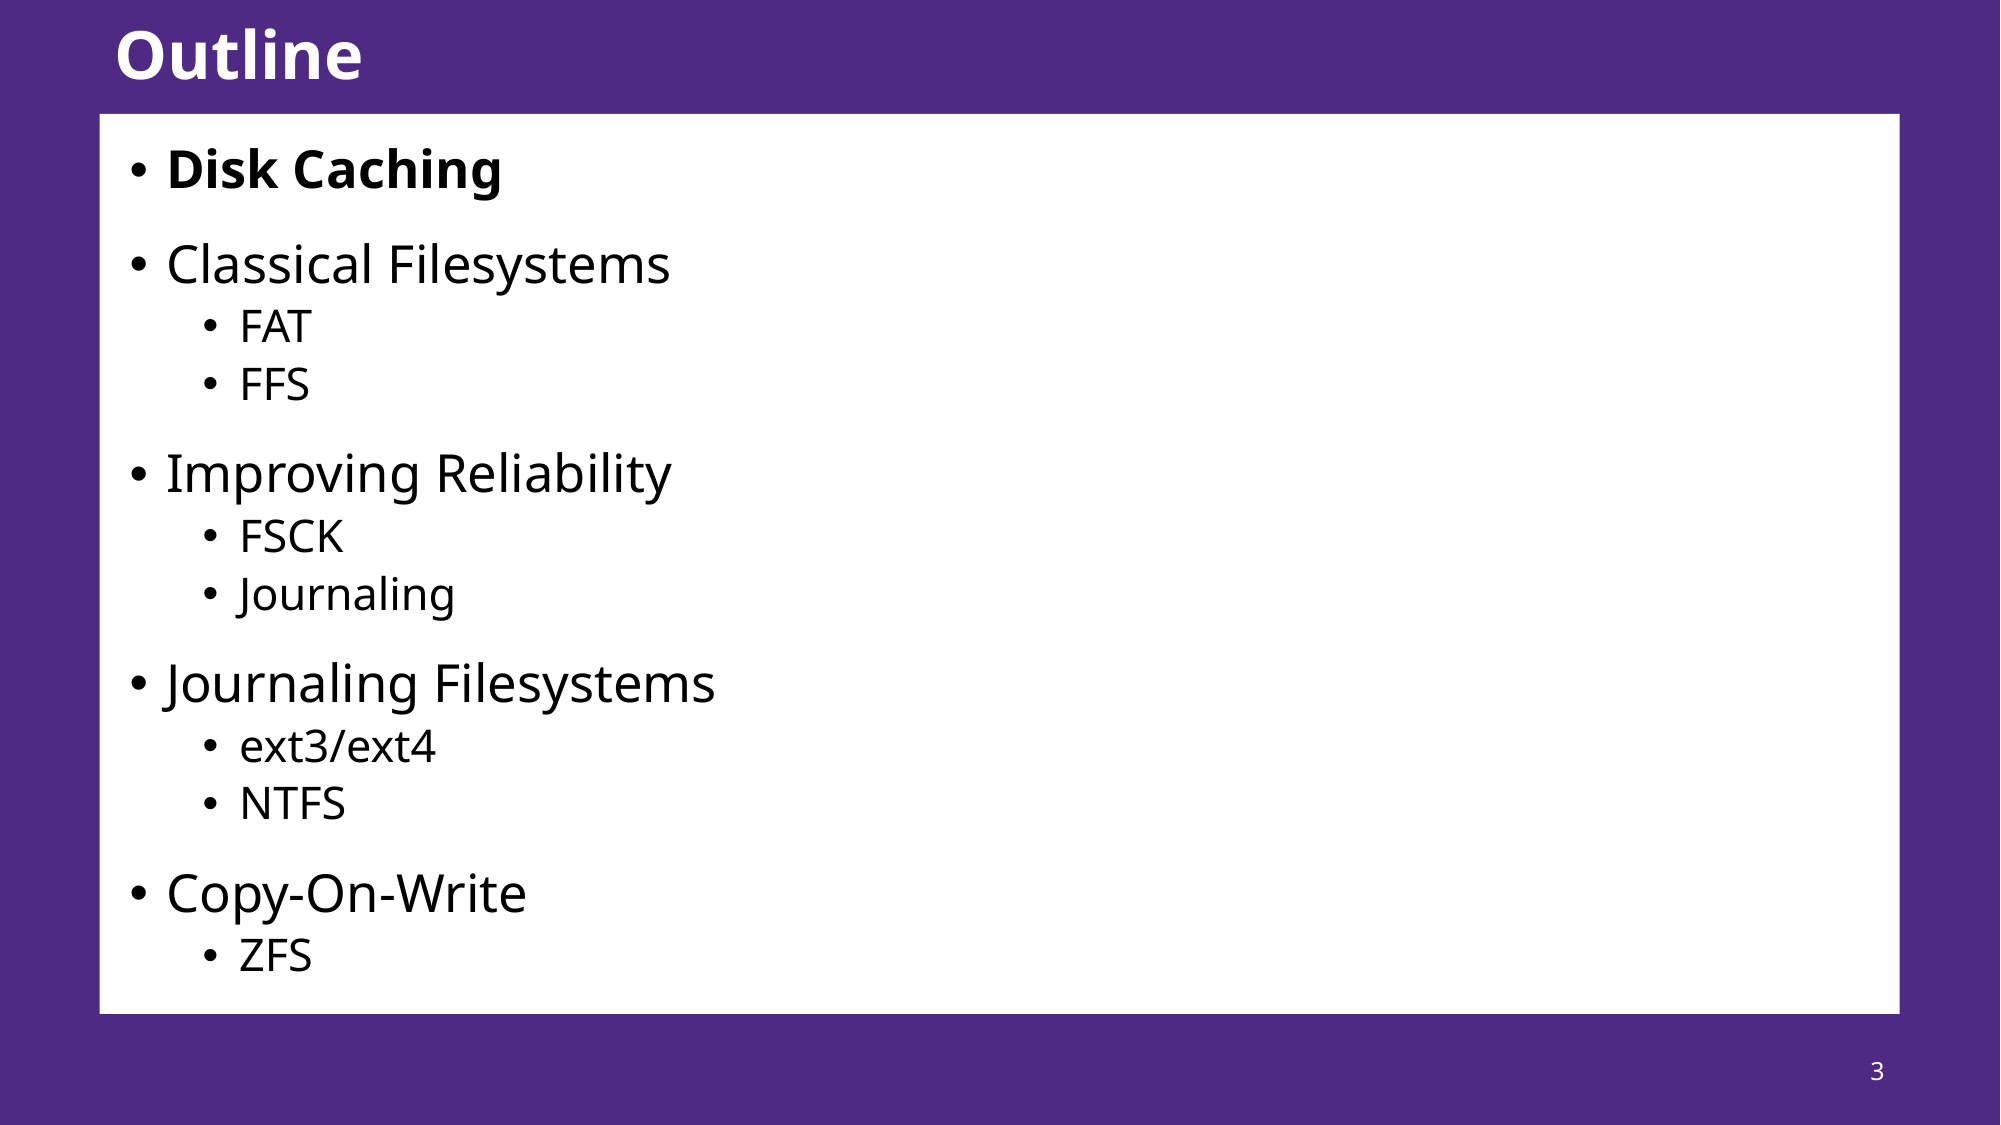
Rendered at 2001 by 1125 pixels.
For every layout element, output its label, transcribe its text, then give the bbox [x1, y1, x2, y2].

title Outline [99, 1, 1900, 114]
list Disk Caching Classical Filesystems FAT FFS Improving Reliability FSCK Journaling Journaling Filesystems ext3/ext4 NTFS Copy-On-Write ZFS [99, 114, 1900, 1014]
slide_number 3 [1749, 1042, 1900, 1103]
